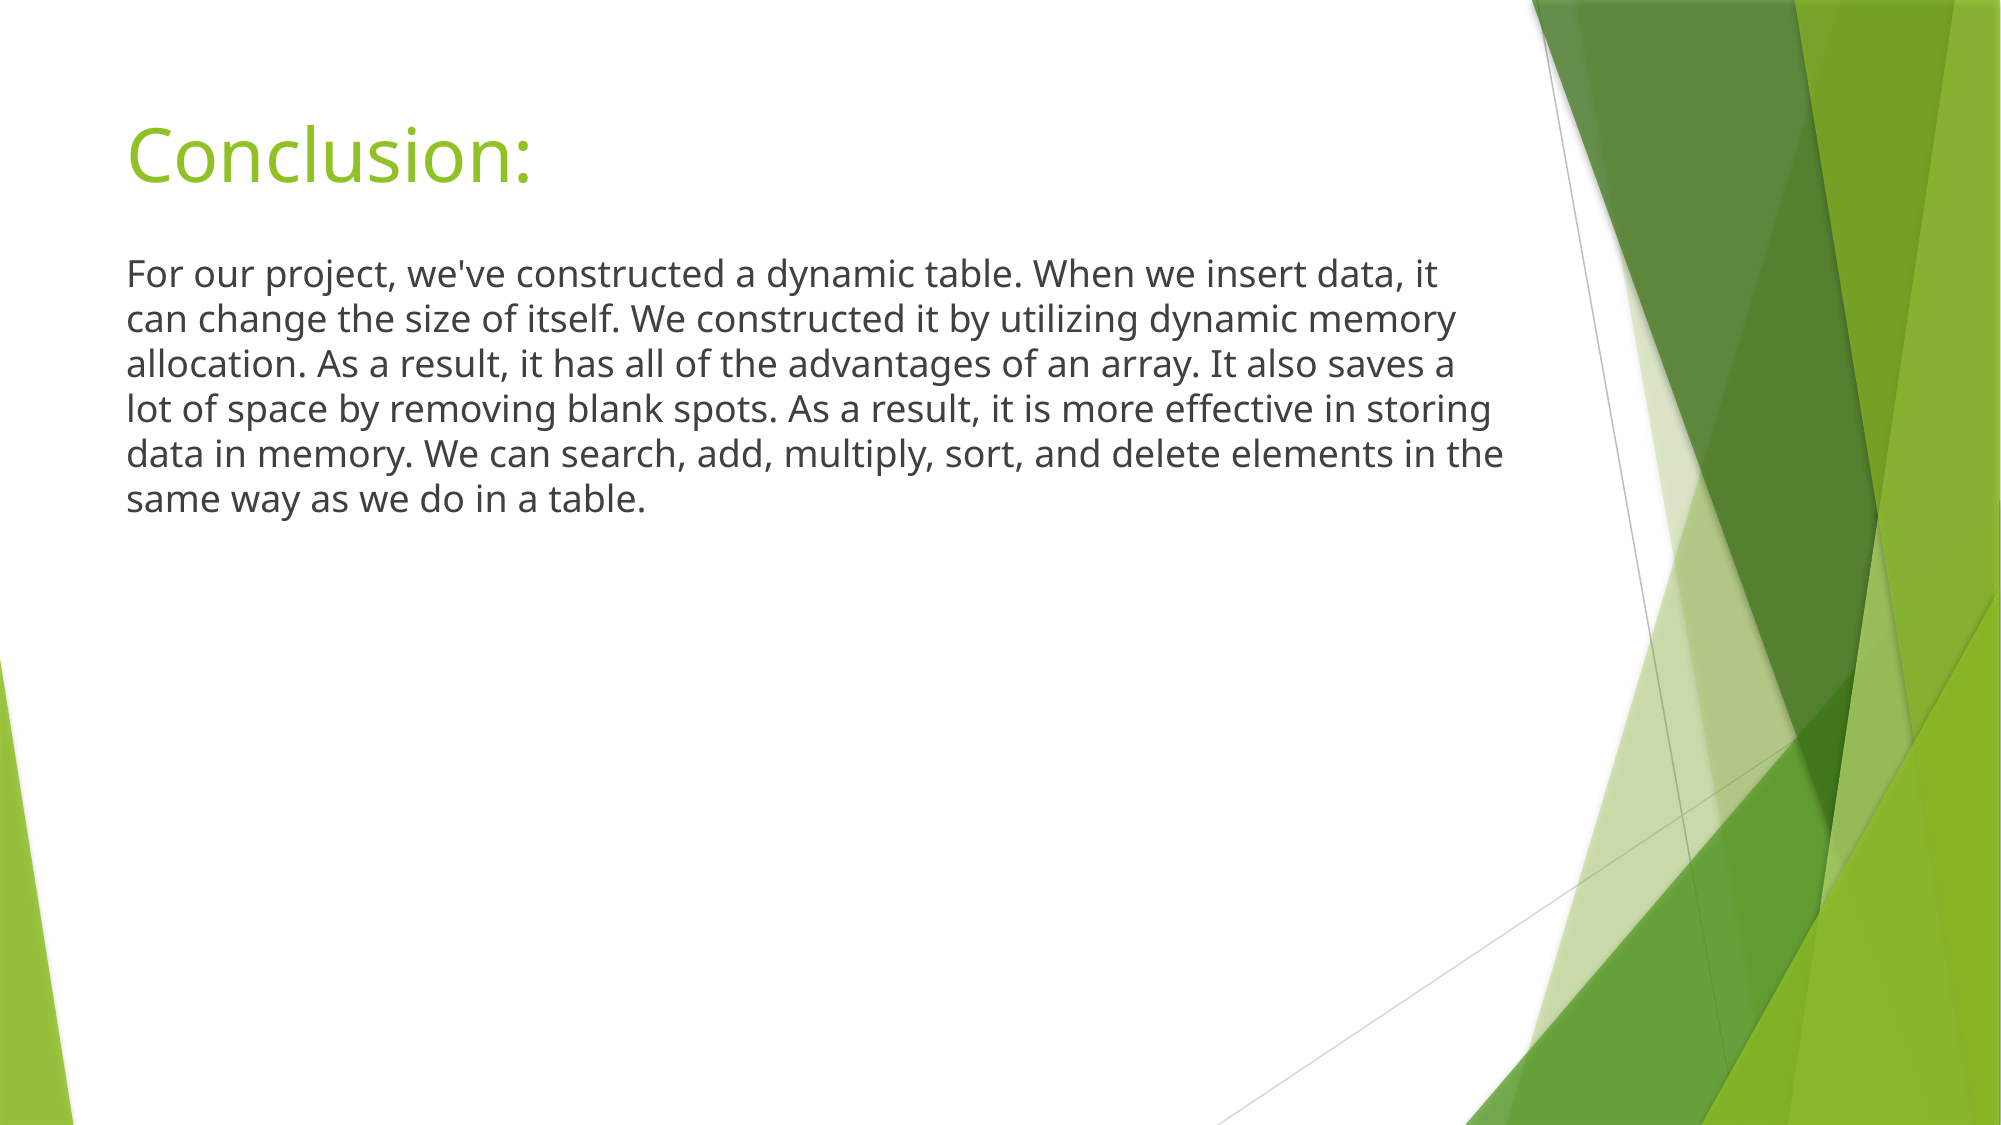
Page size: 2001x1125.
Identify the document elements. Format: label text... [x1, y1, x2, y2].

list For our project, we've constructed a dynamic table. When we insert data, it can change the size of itself. We constructed it by utilizing dynamic memory allocation. As a result, it has all of the advantages of an array. It also saves a lot of space by removing blank spots. As a result, it is more effective in storing data in memory. We can search, add, multiply, sort, and delete elements in the same way as we do in a table. [111, 242, 1522, 991]
title Conclusion: [111, 99, 1522, 242]
